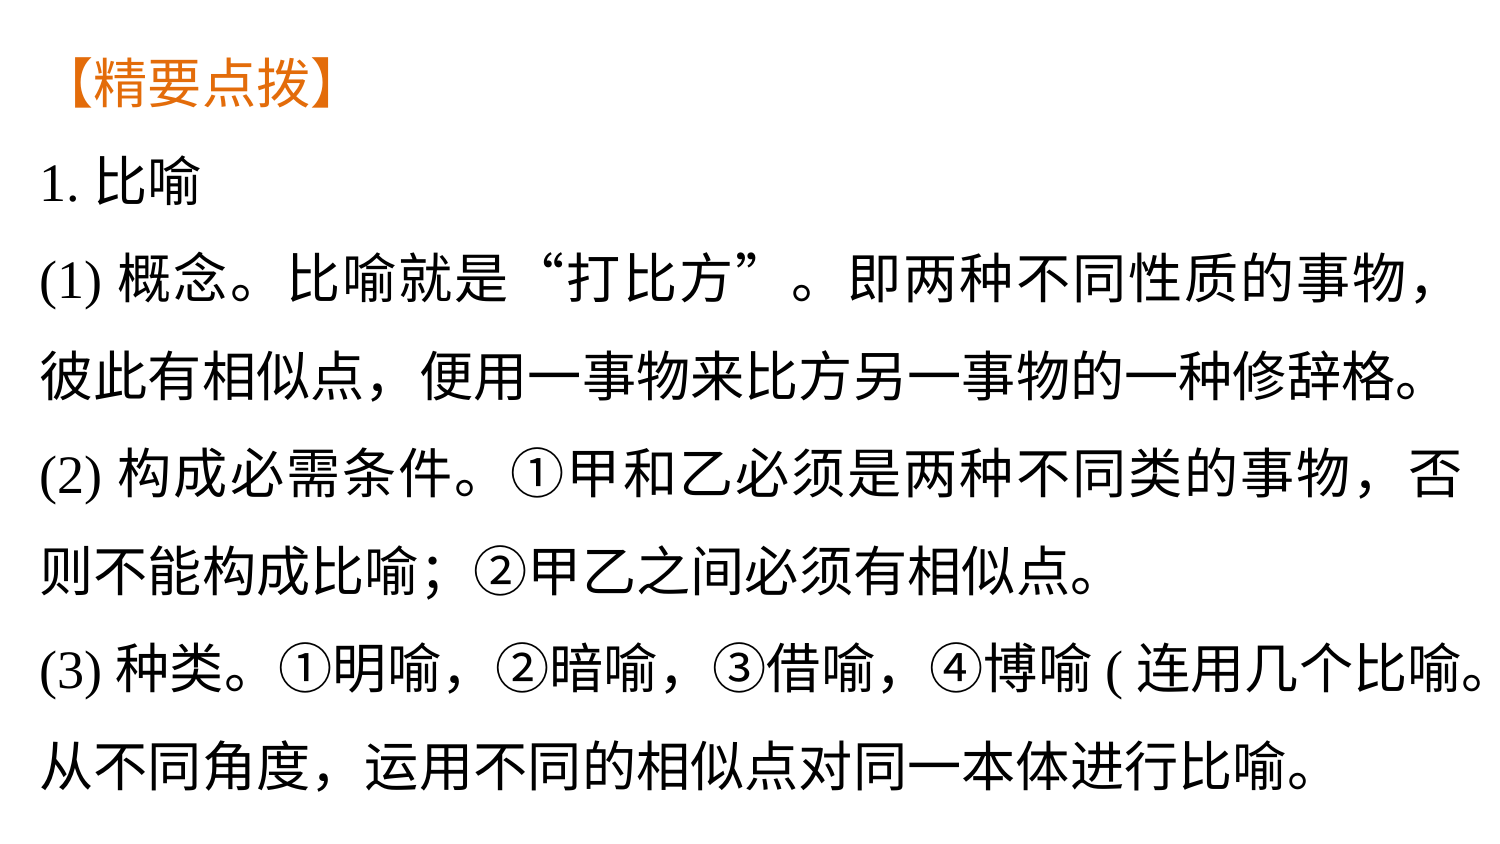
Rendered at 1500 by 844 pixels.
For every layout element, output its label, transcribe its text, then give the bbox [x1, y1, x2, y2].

text_box 【精要点拨】 1.比喻 (1)概念。比喻就是“打比方”。即两种不同性质的事物，彼此有相似点，便用一事物来比方另一事物的一种修辞格。 (2)构成必需条件。①甲和乙必须是两种不同类的事物，否则不能构成比喻；②甲乙之间必须有相似点。 (3)种类。①明喻，②暗喻，③借喻，④博喻(连用几个比喻。从不同角度，运用不同的相似点对同一本体进行比喻。 [24, 34, 1478, 805]
